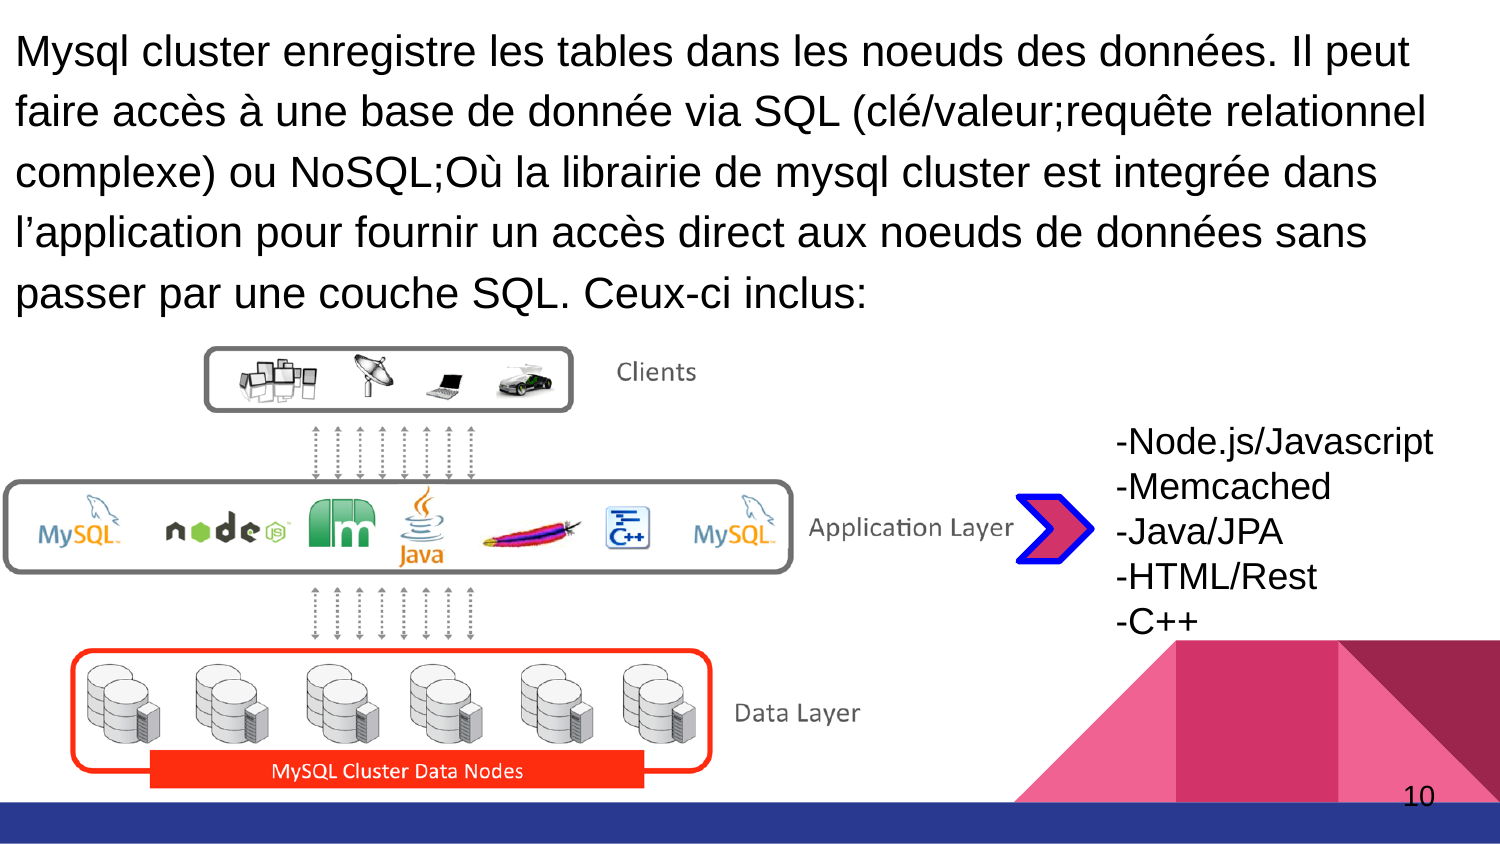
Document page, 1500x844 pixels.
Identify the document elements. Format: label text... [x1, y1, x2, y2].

text_box [1022, 496, 1092, 562]
slide_number ‹#› [1387, 762, 1478, 828]
text_box -Node.js/Javascript -Memcached -Java/JPA -HTML/Rest -C++ [1100, 401, 1478, 637]
text_box Mysql cluster enregistre les tables dans les noeuds des données. Il peut faire accès à une base de donnée via SQL (clé/valeur;requête relationnel complexe) ou NoSQL;Où la librairie de mysql cluster est integrée dans l’application pour fournir un accès direct aux noeuds de données sans passer par une couche SQL. Ceux-ci inclus: [0, 0, 1500, 329]
picture [0, 343, 1019, 790]
